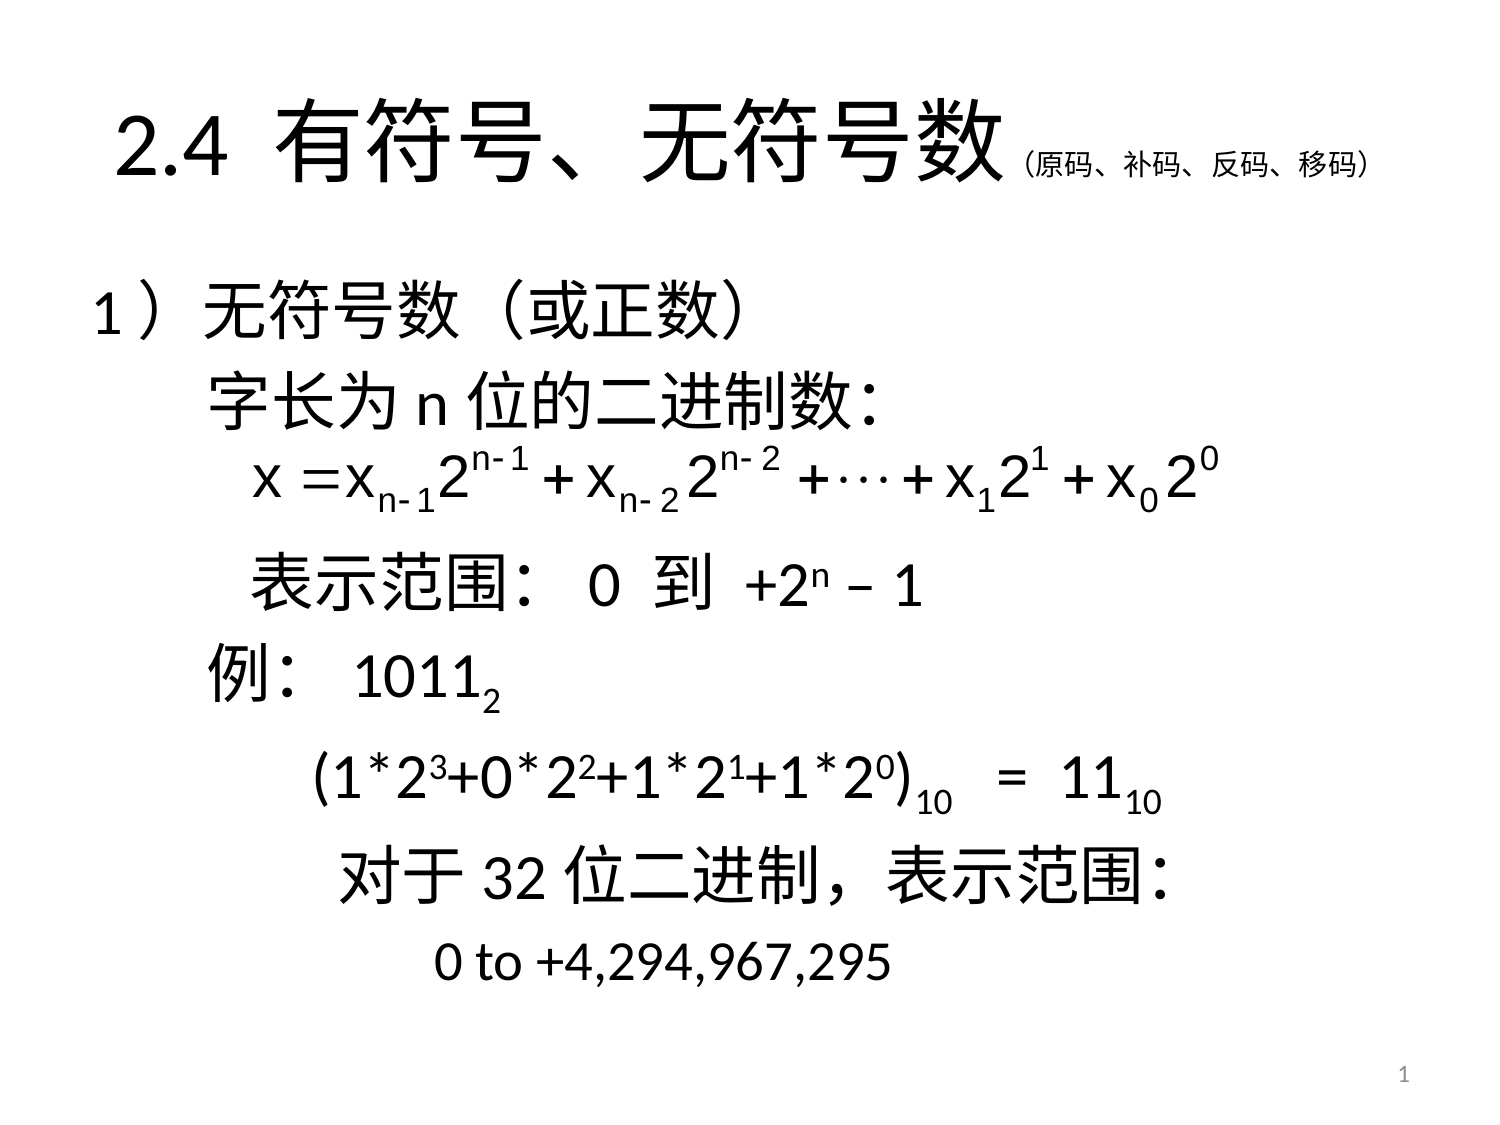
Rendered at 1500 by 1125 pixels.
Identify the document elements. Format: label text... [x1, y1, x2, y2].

list 1）无符号数（或正数） 字长为n位的二进制数： 表示范围：0 到 +2n – 1 例：10112 (1*23+0*22+1*21+1*20)10 = 1110 对于32位二进制，表示范围： 0 to +4,294,967,295 [75, 262, 1425, 1005]
slide_number 1 [1074, 1042, 1425, 1103]
title 2.4 有符号、无符号数（原码、补码、反码、移码） [75, 45, 1425, 233]
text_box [241, 432, 1229, 528]
